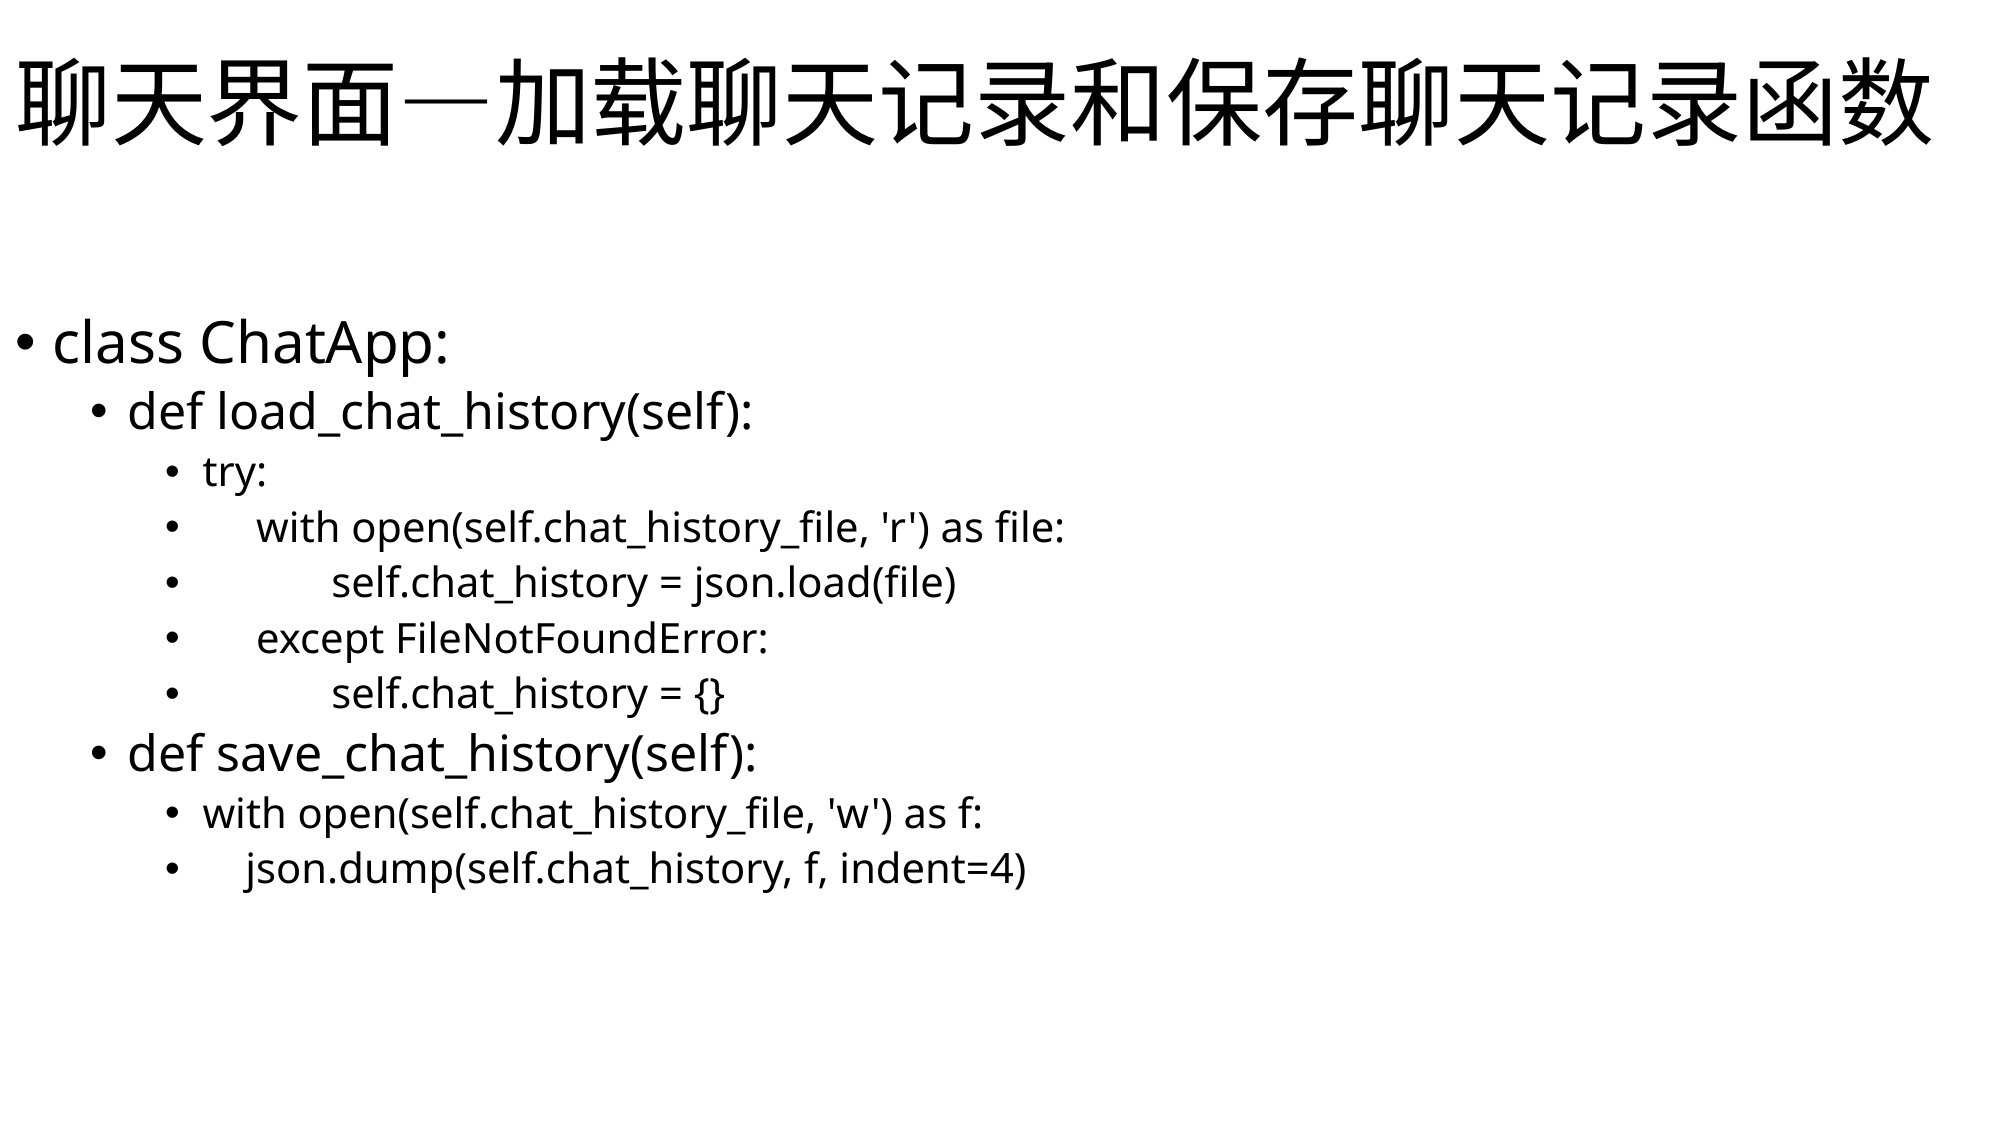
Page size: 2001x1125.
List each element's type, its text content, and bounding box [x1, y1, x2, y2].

list class ChatApp: def load_chat_history(self): try: with open(self.chat_history_file, 'r') as file: self.chat_history = json.load(file) except FileNotFoundError: self.chat_history = {} def save_chat_history(self): with open(self.chat_history_file, 'w') as f: json.dump(self.chat_history, f, indent=4) [0, 215, 2000, 1125]
title 聊天界面—加载聊天记录和保存聊天记录函数 [0, 0, 2000, 215]
